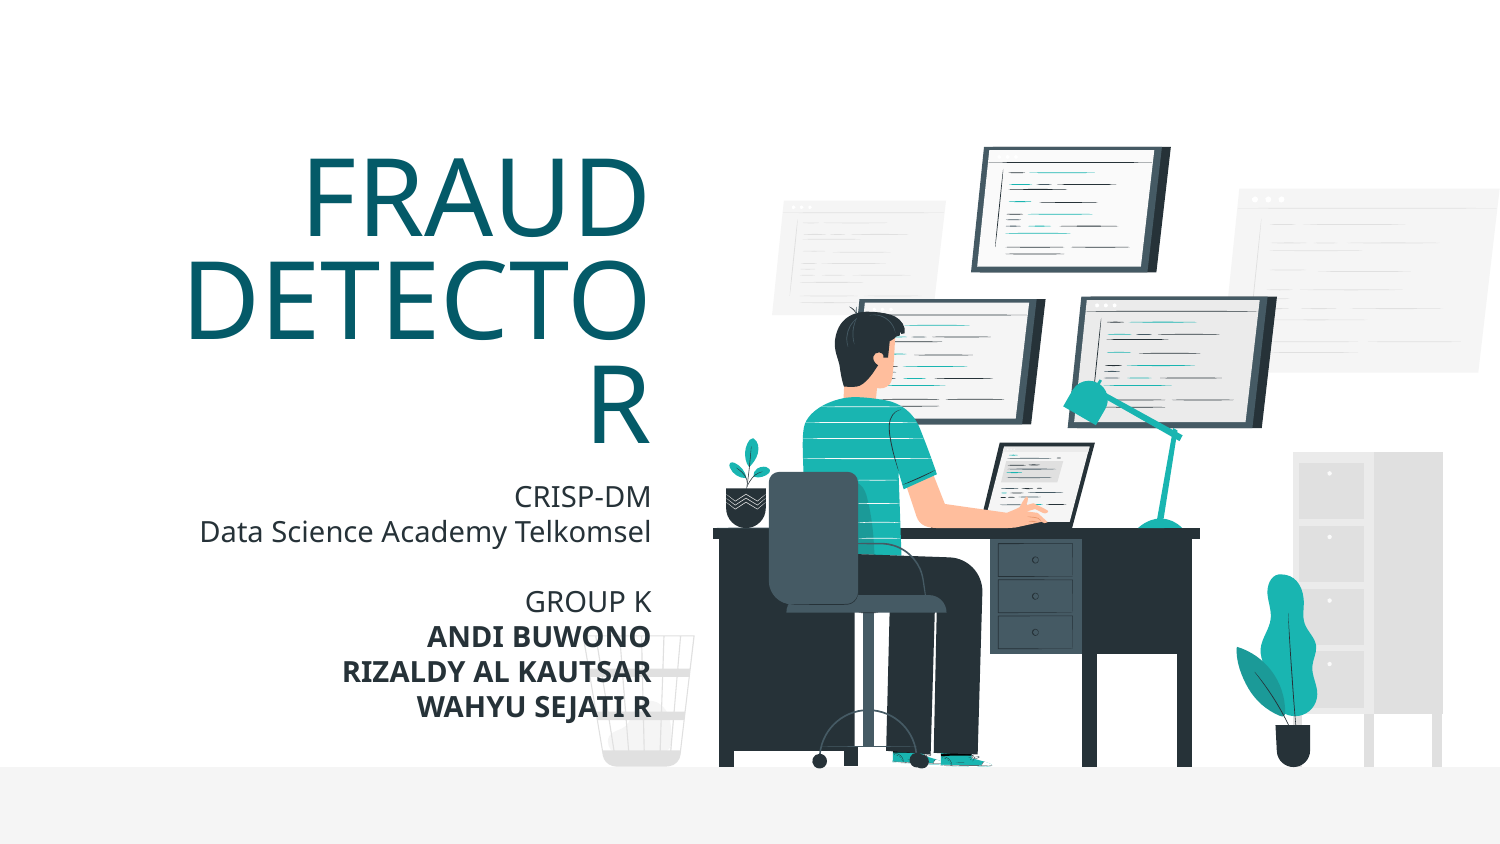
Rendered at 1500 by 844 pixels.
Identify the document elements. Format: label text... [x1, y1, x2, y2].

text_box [582, 146, 1500, 769]
subtitle CRISP-DM Data Science Academy Telkomsel GROUP K ANDI BUWONO RIZALDY AL KAUTSAR WAHYU SEJATI R [118, 463, 577, 751]
title FRAUD DETECTOR [118, 141, 667, 463]
